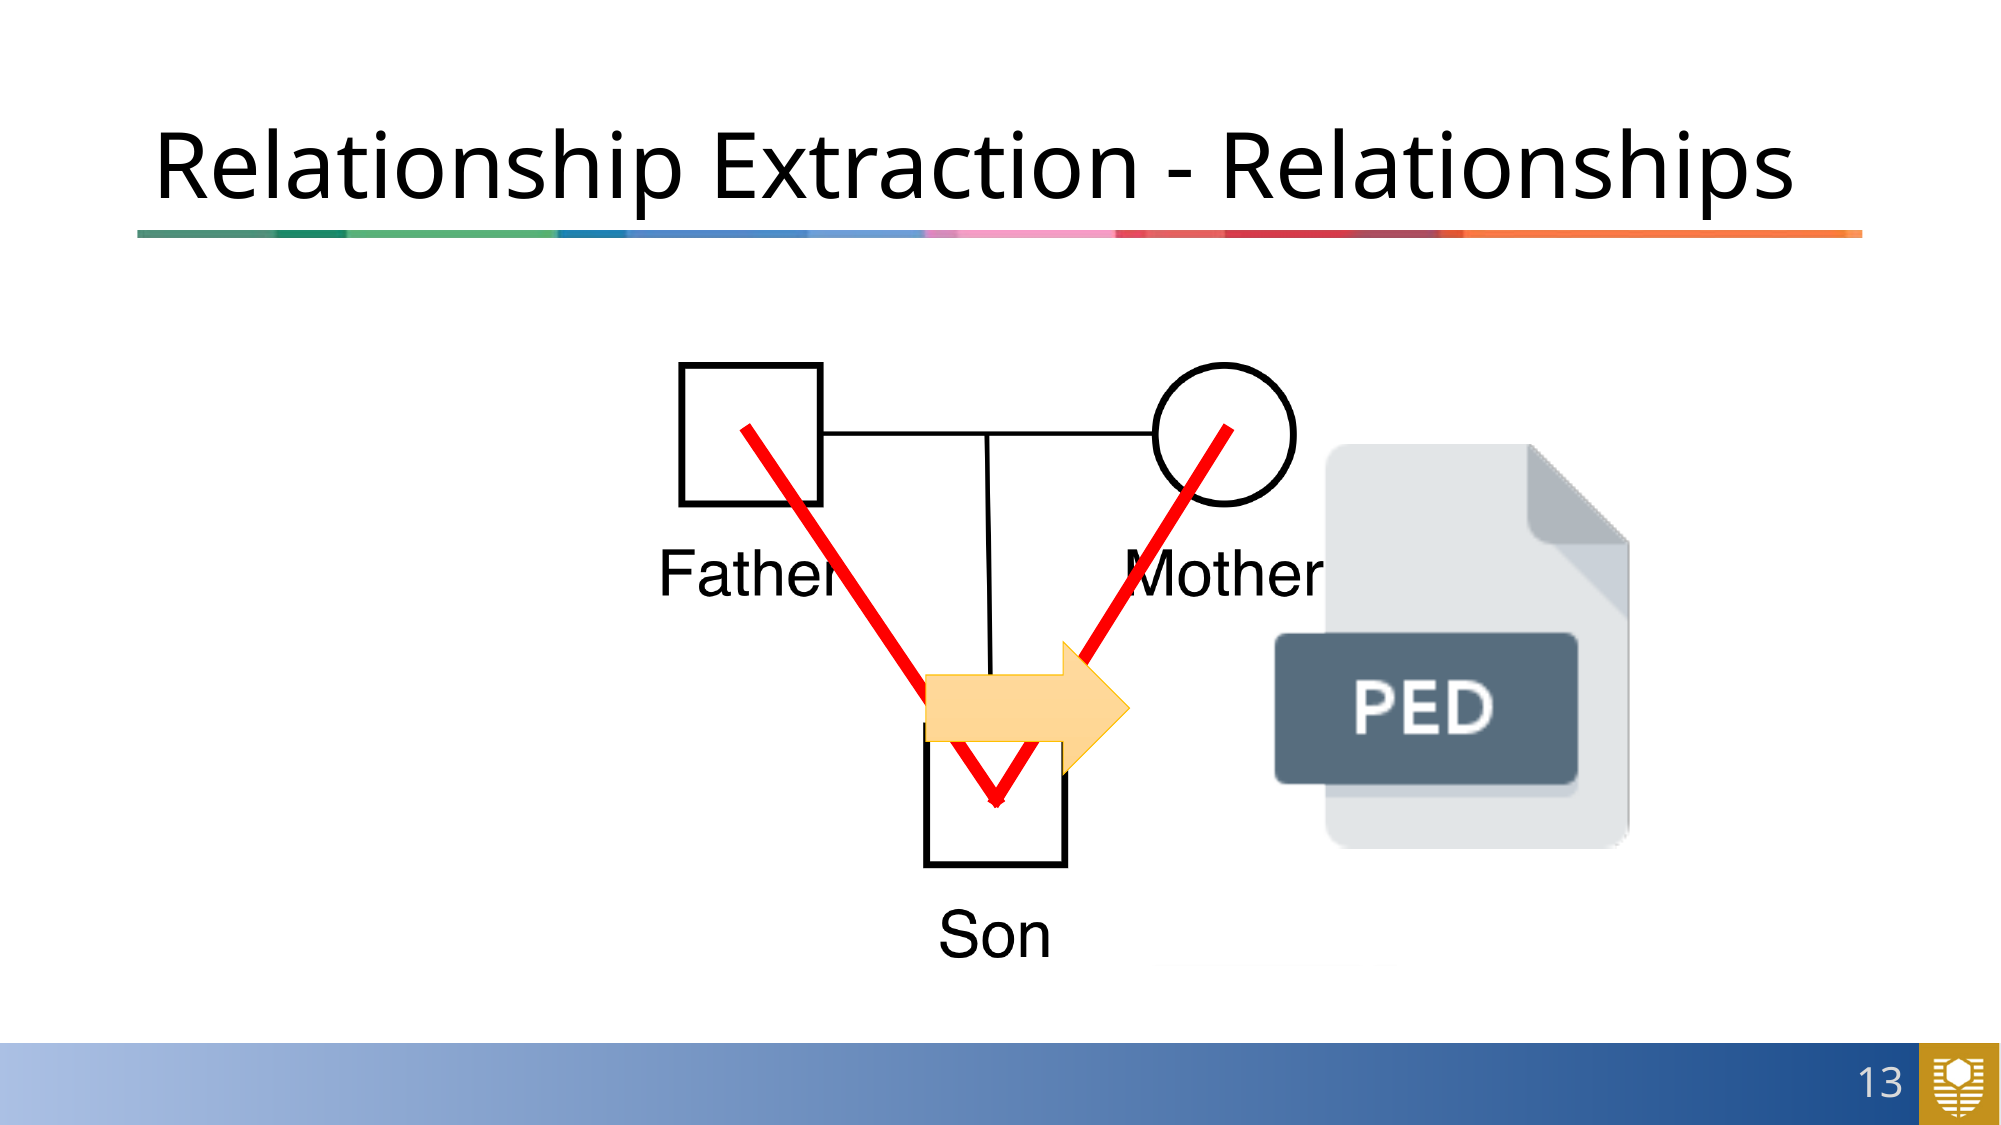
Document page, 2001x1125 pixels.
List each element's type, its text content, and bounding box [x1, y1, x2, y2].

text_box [602, 312, 1397, 966]
picture [1249, 444, 1655, 849]
picture [1919, 1043, 2000, 1125]
title Relationship Extraction - Relationships [137, 59, 1863, 278]
